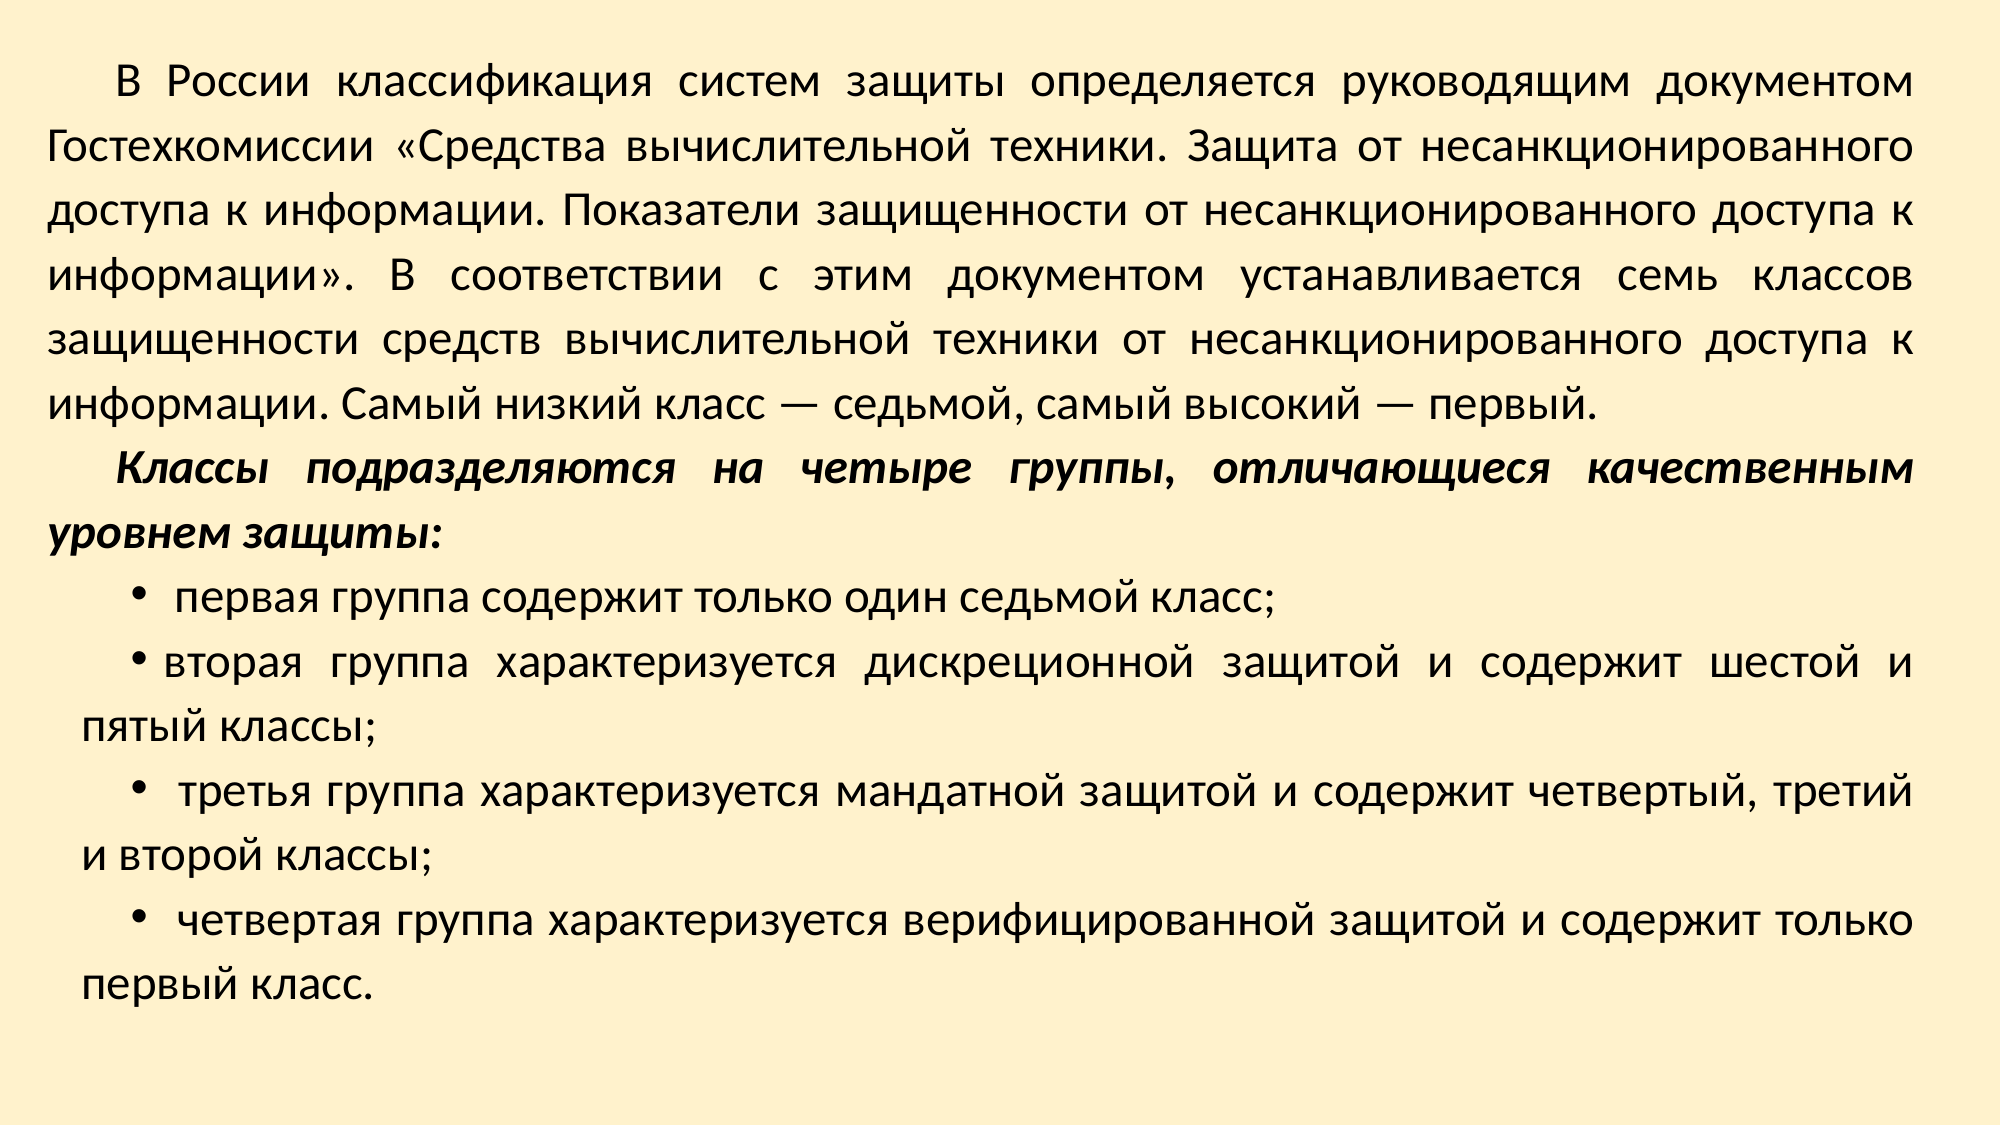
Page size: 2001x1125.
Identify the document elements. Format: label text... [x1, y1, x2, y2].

list В России классификация систем защиты определяется руководящим документом Гостехкомиссии «Средства вычислительной техники. Защита от несанкционированного доступа к информации. Показатели защищенности от несанкционированного доступа к информации». В соответствии с этим документом устанавливается семь классов защищенности средств вычислительной техники от несанкционированного доступа к информации. Самый низкий класс — седьмой, самый высокий — первый. Классы подразделяются на четыре группы, отличающиеся качественным уровнем защиты: первая группа содержит только один седьмой класс; вторая группа характеризуется дискреционной защитой и содержит шестой и пятый классы; третья группа характеризуется мандатной защитой и содержит четвертый, третий и второй классы; четвертая группа характеризуется верифицированной защитой и содержит только первый класс. [32, 34, 1932, 1039]
